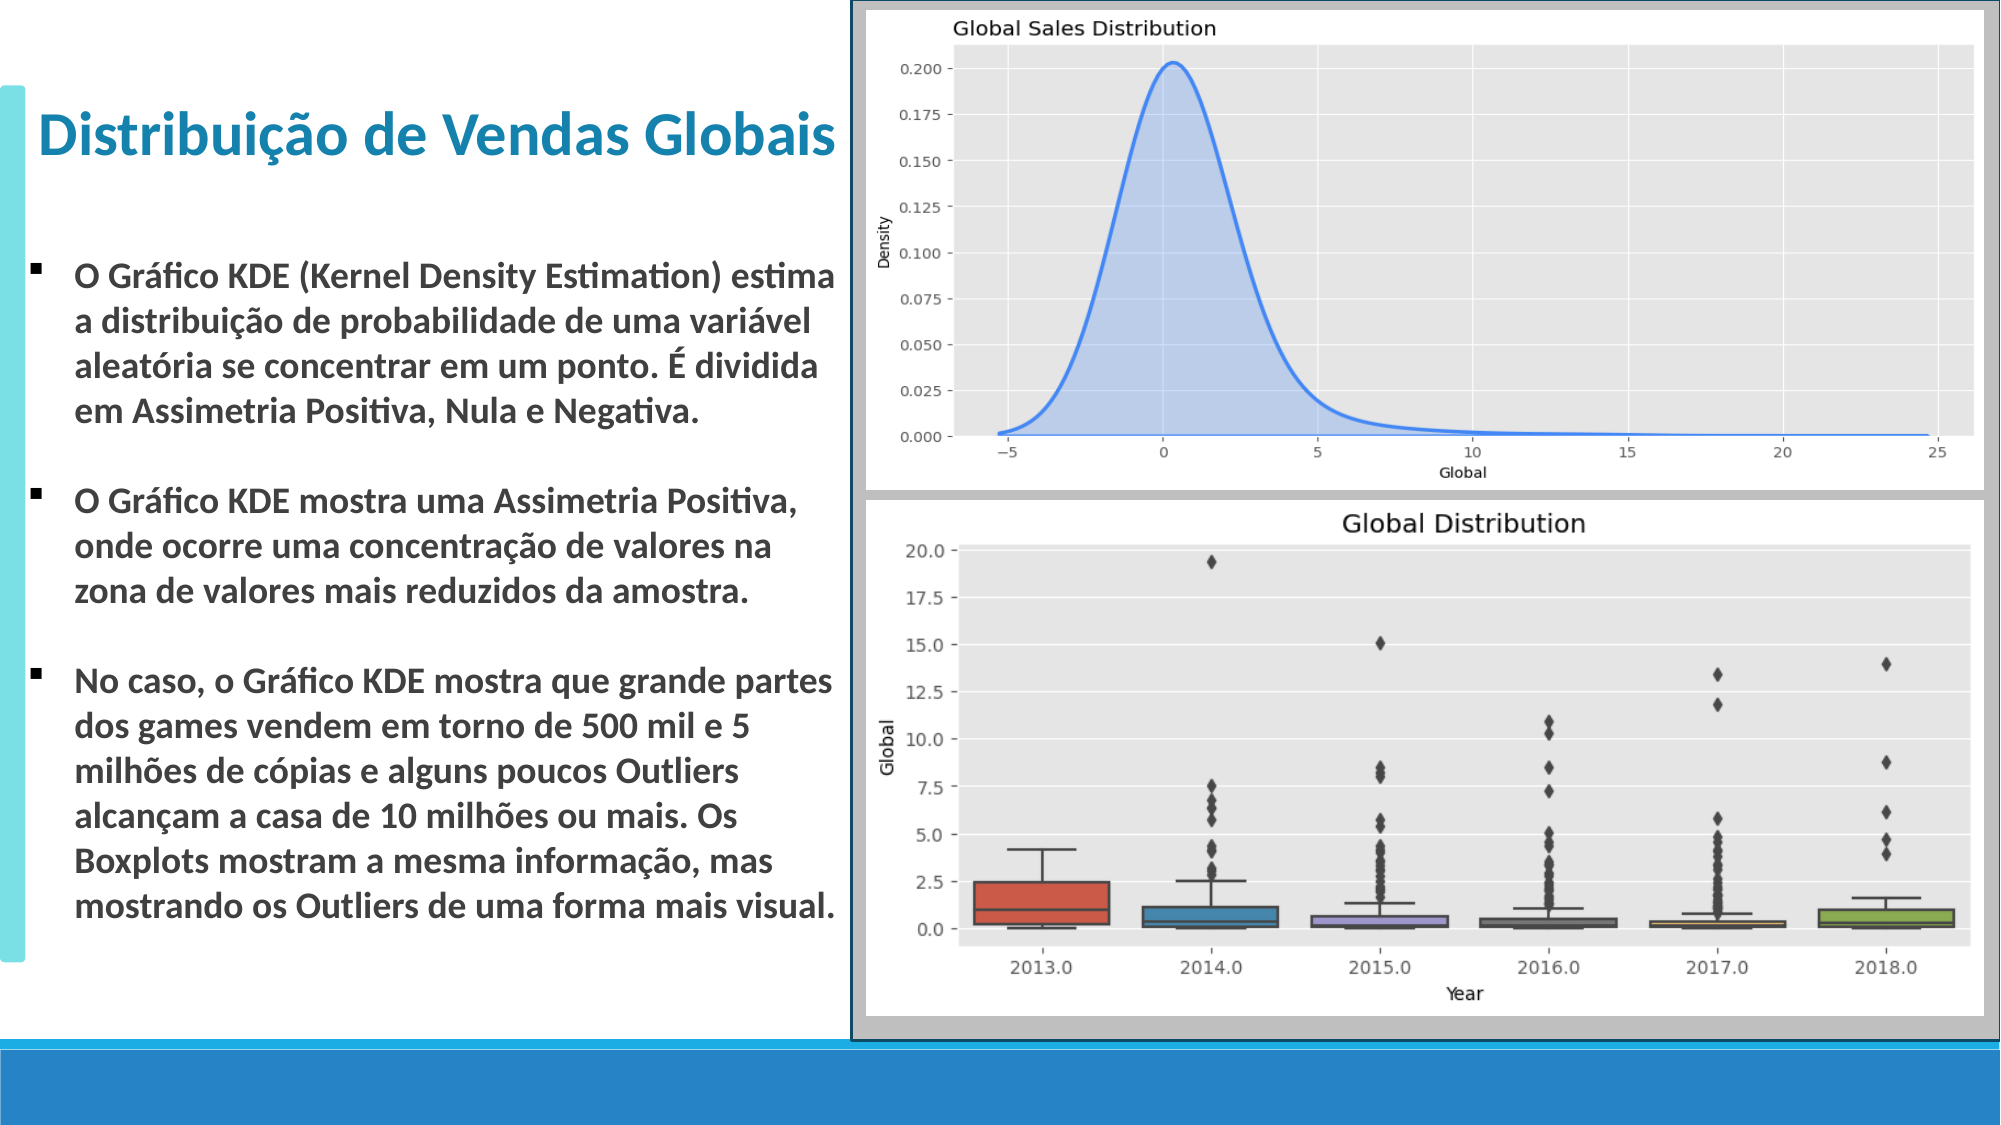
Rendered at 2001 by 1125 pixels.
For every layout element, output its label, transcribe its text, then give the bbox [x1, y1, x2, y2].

picture [866, 499, 1985, 1016]
text_box Distribuição de Vendas Globais [26, 85, 861, 176]
text_box [850, 0, 2000, 1042]
text_box O Gráfico KDE (Kernel Density Estimation) estima a distribuição de probabilidade de uma variável aleatória se concentrar em um ponto. É dividida em Assimetria Positiva, Nula e Negativa. O Gráfico KDE mostra uma Assimetria Positiva, onde ocorre uma concentração de valores na zona de valores mais reduzidos da amostra. No caso, o Gráfico KDE mostra que grande partes dos games vendem em torno de 500 mil e 5 milhões de cópias e alguns poucos Outliers alcançam a casa de 10 milhões ou mais. Os Boxplots mostram a mesma informação, mas mostrando os Outliers de uma forma mais visual. [27, 243, 858, 934]
text_box [0, 84, 27, 964]
picture [866, 10, 1985, 490]
